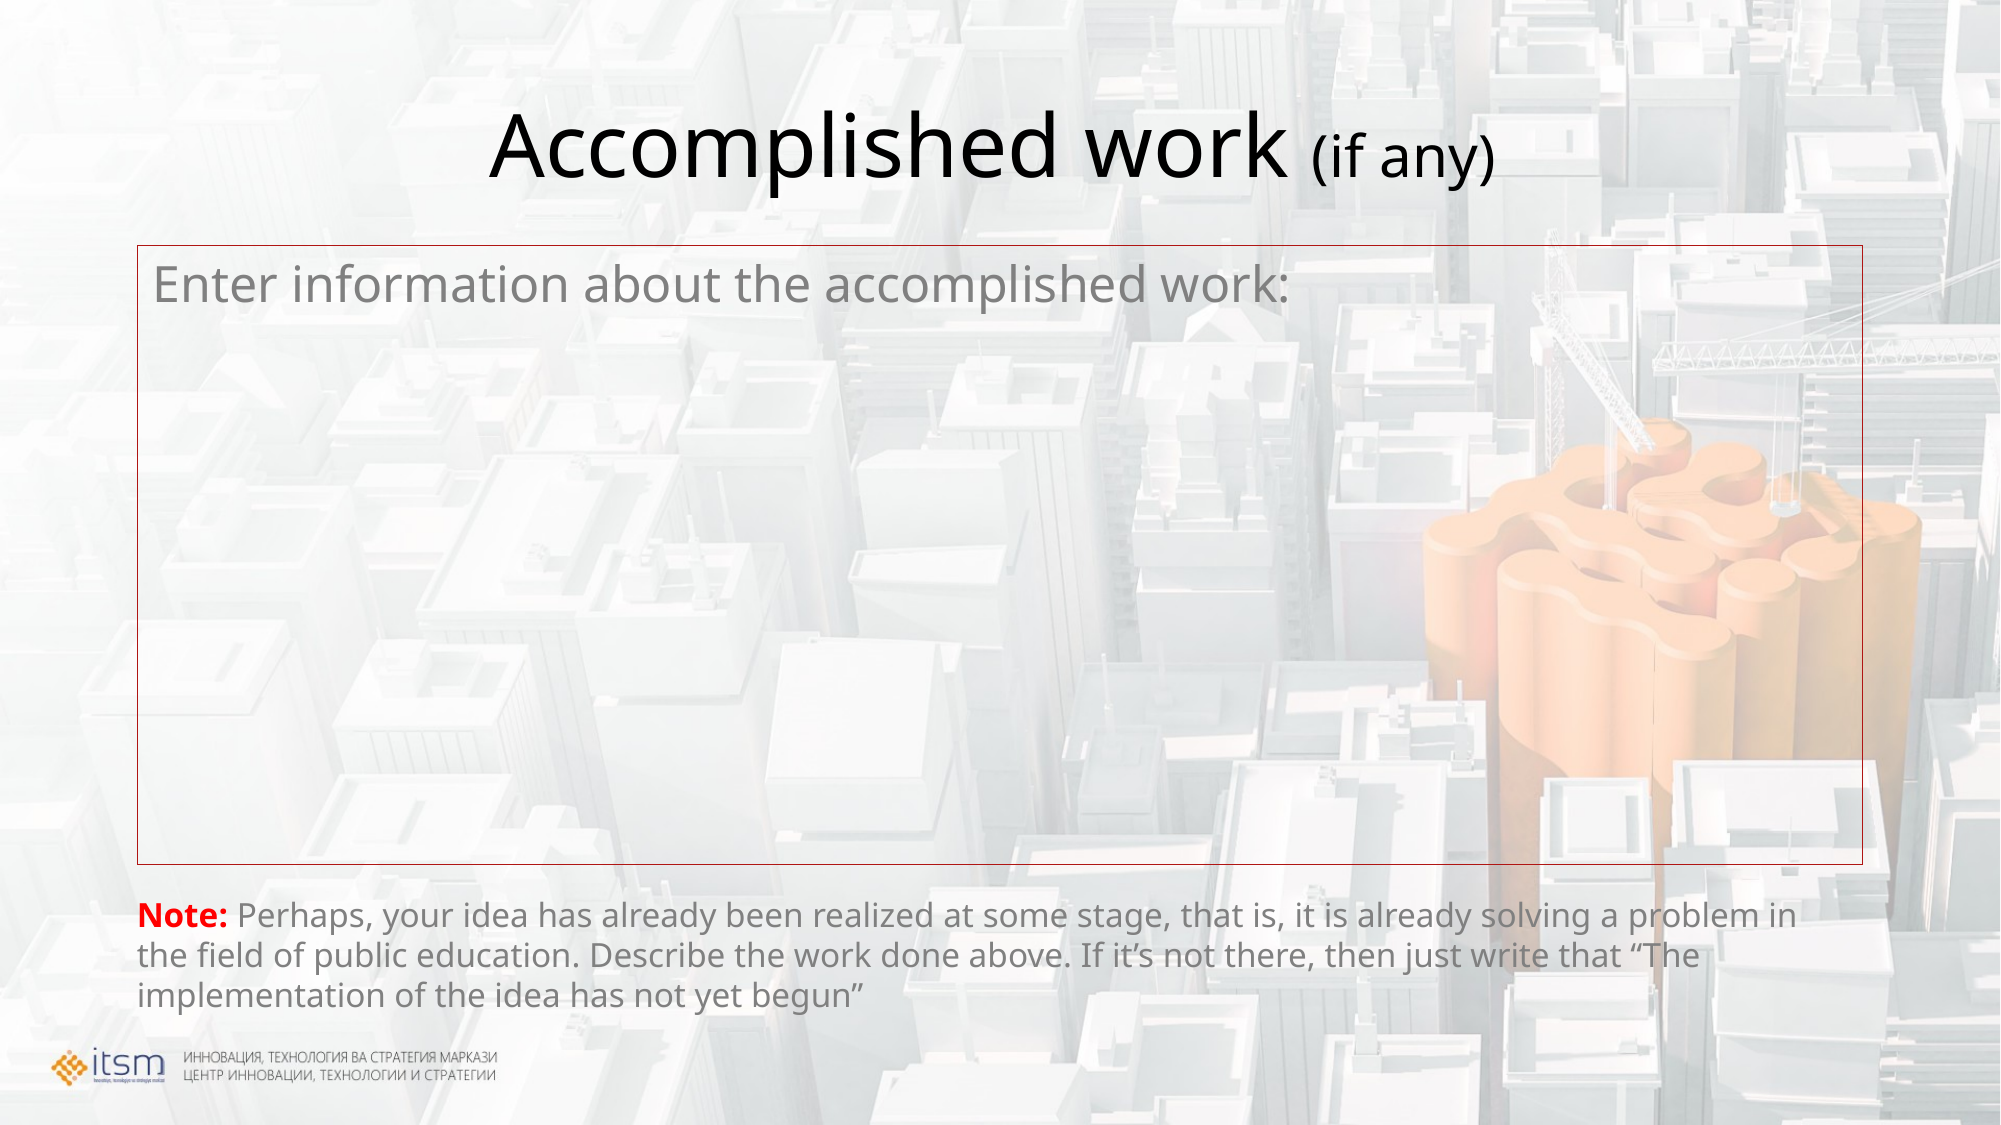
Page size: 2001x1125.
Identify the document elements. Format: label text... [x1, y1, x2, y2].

title Accomplished work (if any) [122, 82, 1863, 221]
picture [0, 0, 2001, 1125]
list Enter information about the accomplished work: [137, 245, 1863, 865]
text_box Note: Perhaps, your idea has already been realized at some stage, that is, it is already solving a problem in the field of public education. Describe the work done above. If it’s not there, then just write that “The implementation of the idea has not yet begun” [122, 886, 1863, 1022]
